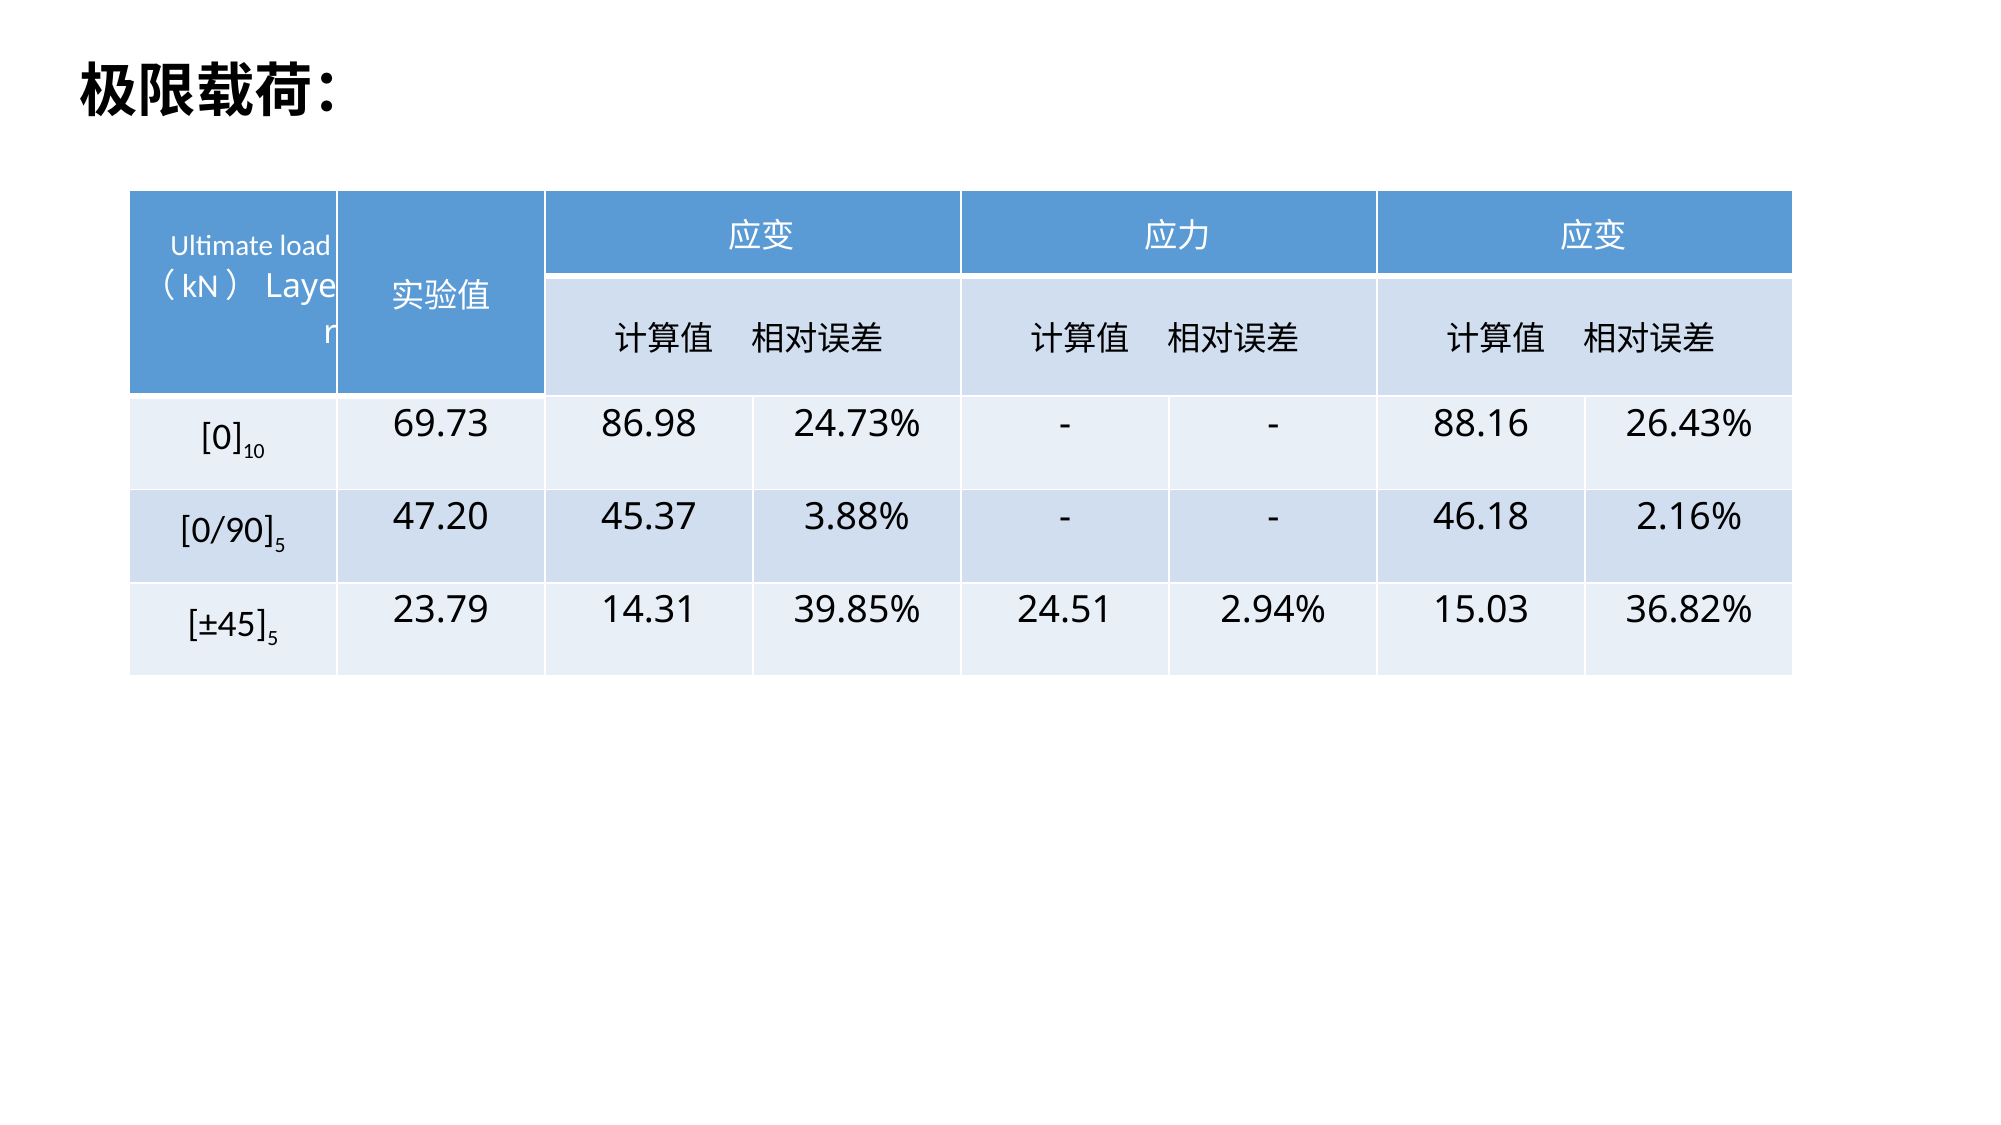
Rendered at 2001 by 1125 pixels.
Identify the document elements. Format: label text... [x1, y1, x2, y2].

table_cell [0]10 [130, 399, 336, 489]
table_cell 24.73% [754, 397, 960, 489]
table_cell - [962, 490, 1168, 582]
table_cell 46.18 [1378, 490, 1584, 582]
table_cell 23.79 [338, 584, 544, 675]
table_cell 47.20 [338, 490, 544, 582]
table_cell 69.73 [338, 399, 544, 489]
text_box 极限载荷： [65, 46, 465, 131]
table_cell 计算值 相对误差 [1378, 279, 1792, 395]
table_cell [±45]5 [130, 584, 336, 675]
table_header 实验值 [338, 191, 544, 393]
table_cell - [1170, 490, 1376, 582]
table_cell 88.16 [1378, 397, 1584, 489]
table_cell 86.98 [546, 397, 752, 489]
table_cell 2.16% [1586, 490, 1792, 582]
table_cell 3.88% [754, 490, 960, 582]
table_header 应变 [546, 191, 960, 273]
table_cell 45.37 [546, 490, 752, 582]
table_cell 36.82% [1586, 584, 1792, 675]
table_cell 39.85% [754, 584, 960, 675]
table_cell - [1170, 397, 1376, 489]
table_cell 15.03 [1378, 584, 1584, 675]
table_cell [0/90]5 [130, 490, 336, 582]
table_header 应变 [1378, 191, 1792, 273]
table_header Ultimate load（kN）Layer [130, 191, 336, 393]
table_cell 计算值 相对误差 [546, 279, 960, 395]
table_header 应力 [962, 191, 1376, 273]
table_cell 2.94% [1170, 584, 1376, 675]
table_cell - [962, 397, 1168, 489]
table_cell 24.51 [962, 584, 1168, 675]
table_cell 26.43% [1586, 397, 1792, 489]
table_cell 计算值 相对误差 [962, 279, 1376, 395]
table_cell 14.31 [546, 584, 752, 675]
